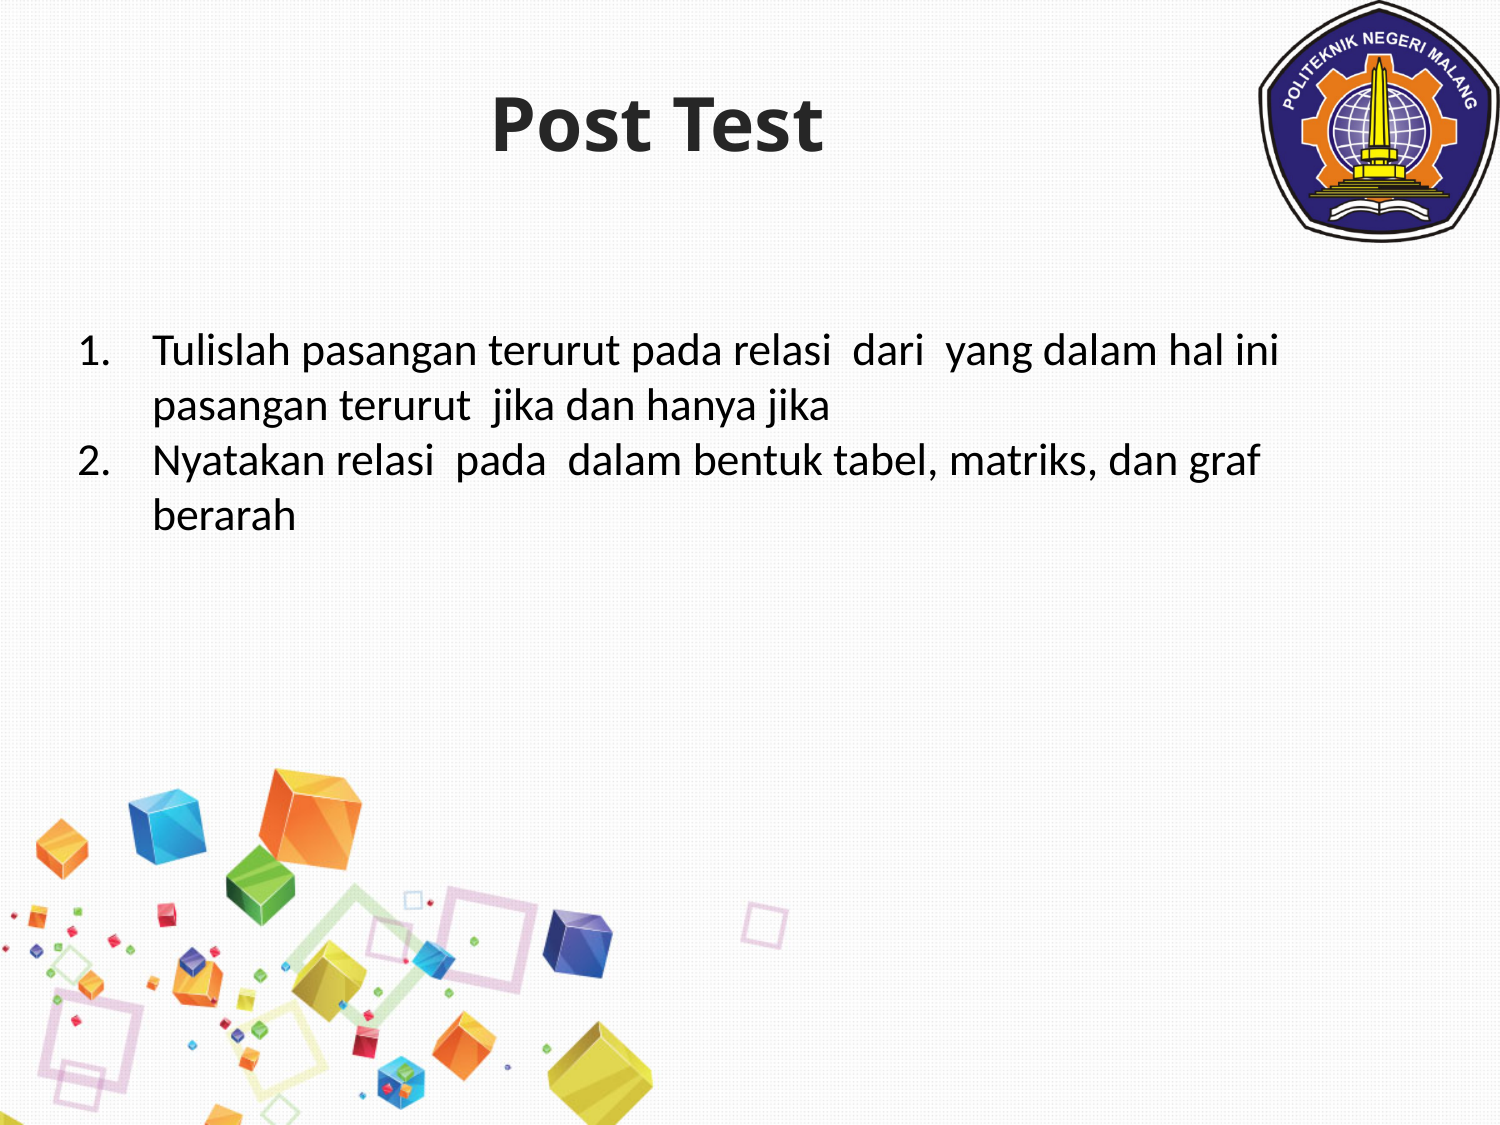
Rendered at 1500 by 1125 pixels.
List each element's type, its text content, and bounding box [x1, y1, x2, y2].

title Post Test [474, 27, 1253, 216]
picture [0, 0, 1500, 1125]
